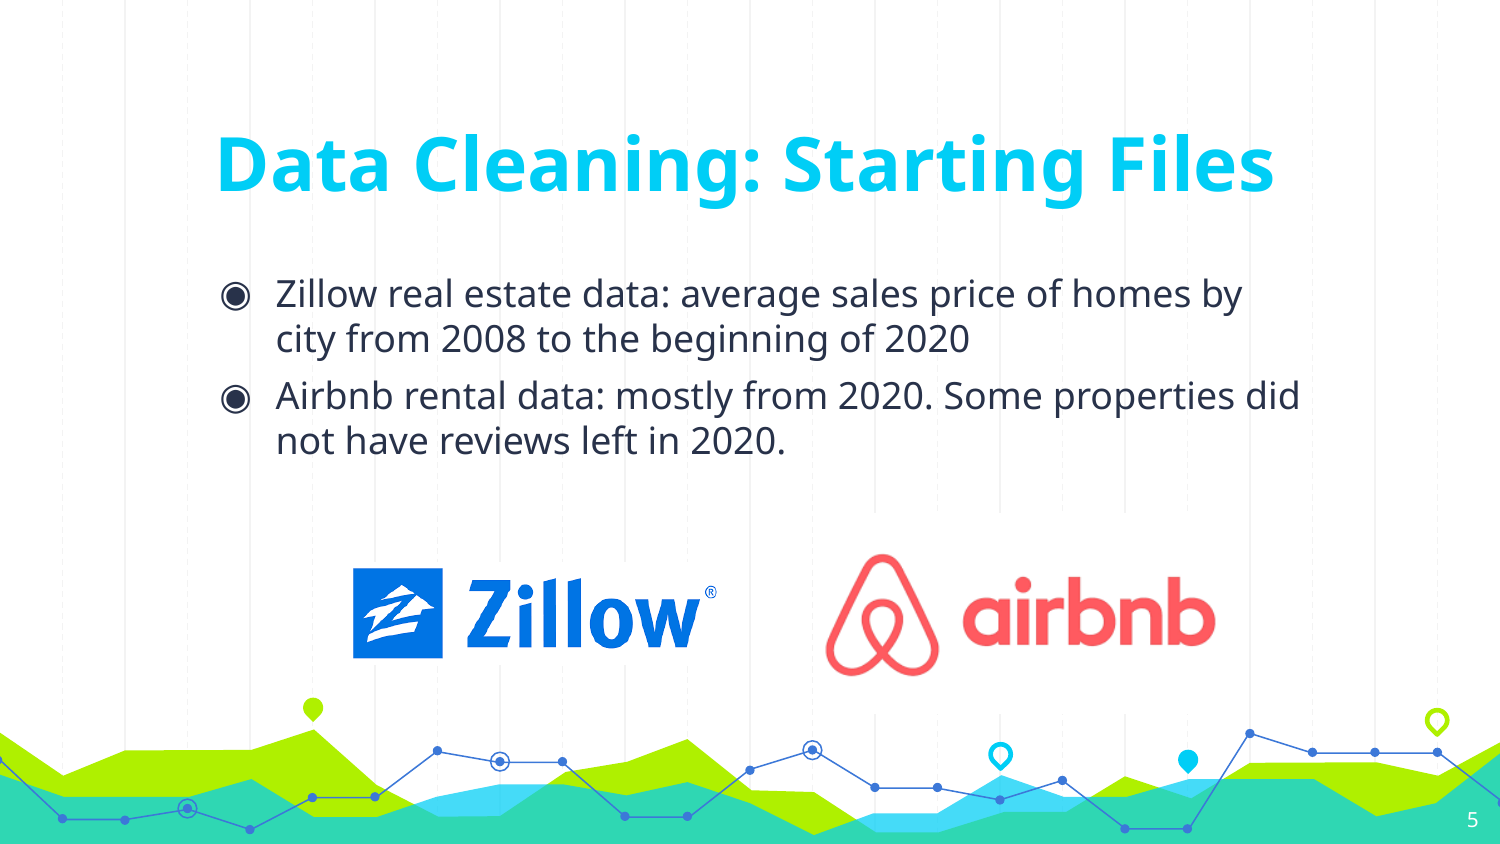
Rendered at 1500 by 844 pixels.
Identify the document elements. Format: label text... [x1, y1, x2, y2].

picture [347, 562, 723, 665]
list Zillow real estate data: average sales price of homes by city from 2008 to the beginning of 2020 Airbnb rental data: mostly from 2020. Some properties did not have reviews left in 2020. [185, 254, 1320, 693]
slide_number 5 [1403, 791, 1494, 844]
title Data Cleaning: Starting Files [171, 103, 1320, 222]
picture [823, 513, 1218, 714]
